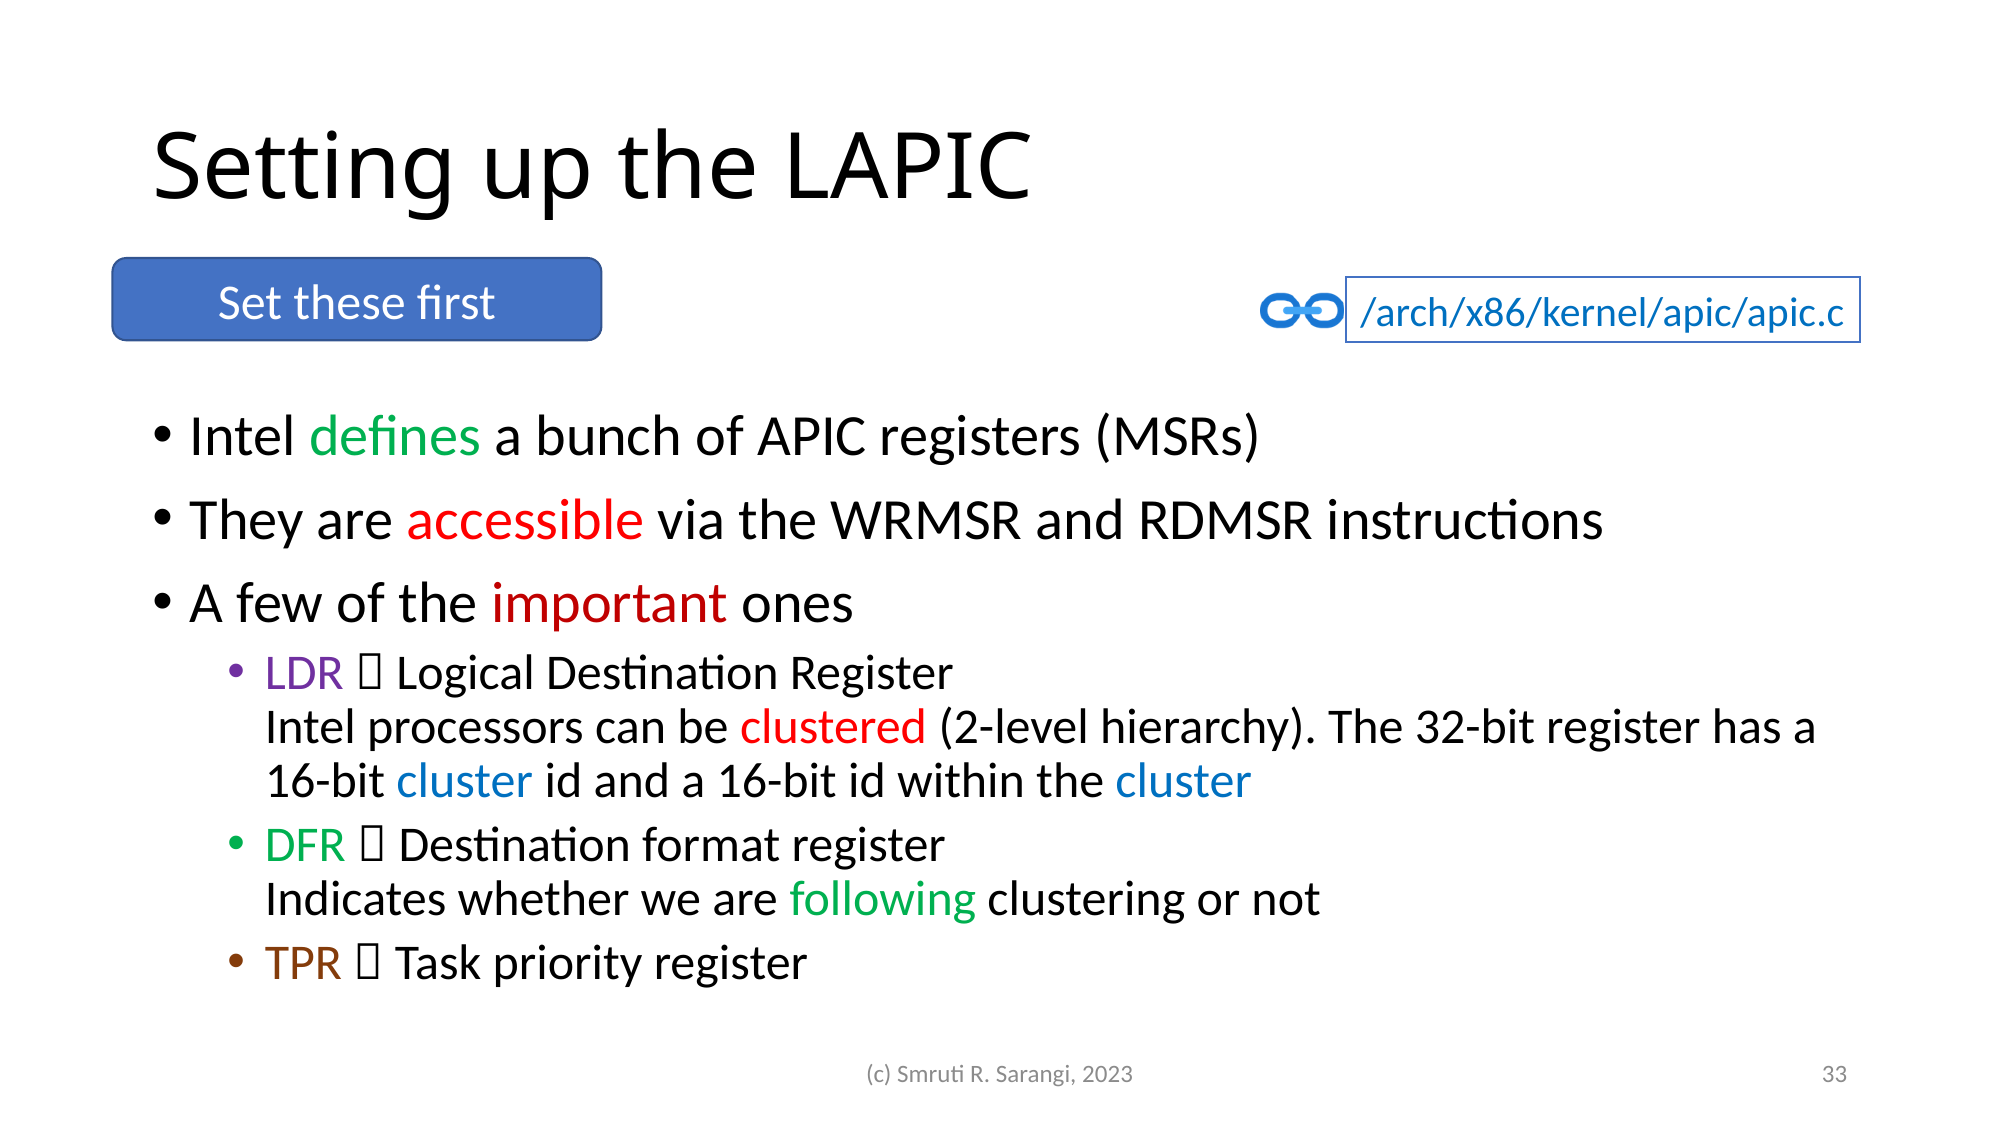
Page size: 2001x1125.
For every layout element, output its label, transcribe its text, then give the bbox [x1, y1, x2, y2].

footer (c) Smruti R. Sarangi, 2023 [662, 1042, 1338, 1103]
slide_number 33 [1412, 1042, 1863, 1103]
text_box /arch/x86/kernel/apic/apic.c [1345, 276, 1861, 343]
picture [1260, 268, 1344, 352]
list Intel defines a bunch of APIC registers (MSRs) They are accessible via the WRMSR and RDMSR instructions A few of the important ones LDR  Logical Destination Register Intel processors can be clustered (2-level hierarchy). The 32-bit register has a 16-bit cluster id and a 16-bit id within the cluster DFR  Destination format register Indicates whether we are following clustering or not TPR  Task priority register [137, 397, 1863, 1014]
text_box Set these first [111, 256, 603, 342]
title Setting up the LAPIC [137, 59, 1863, 278]
